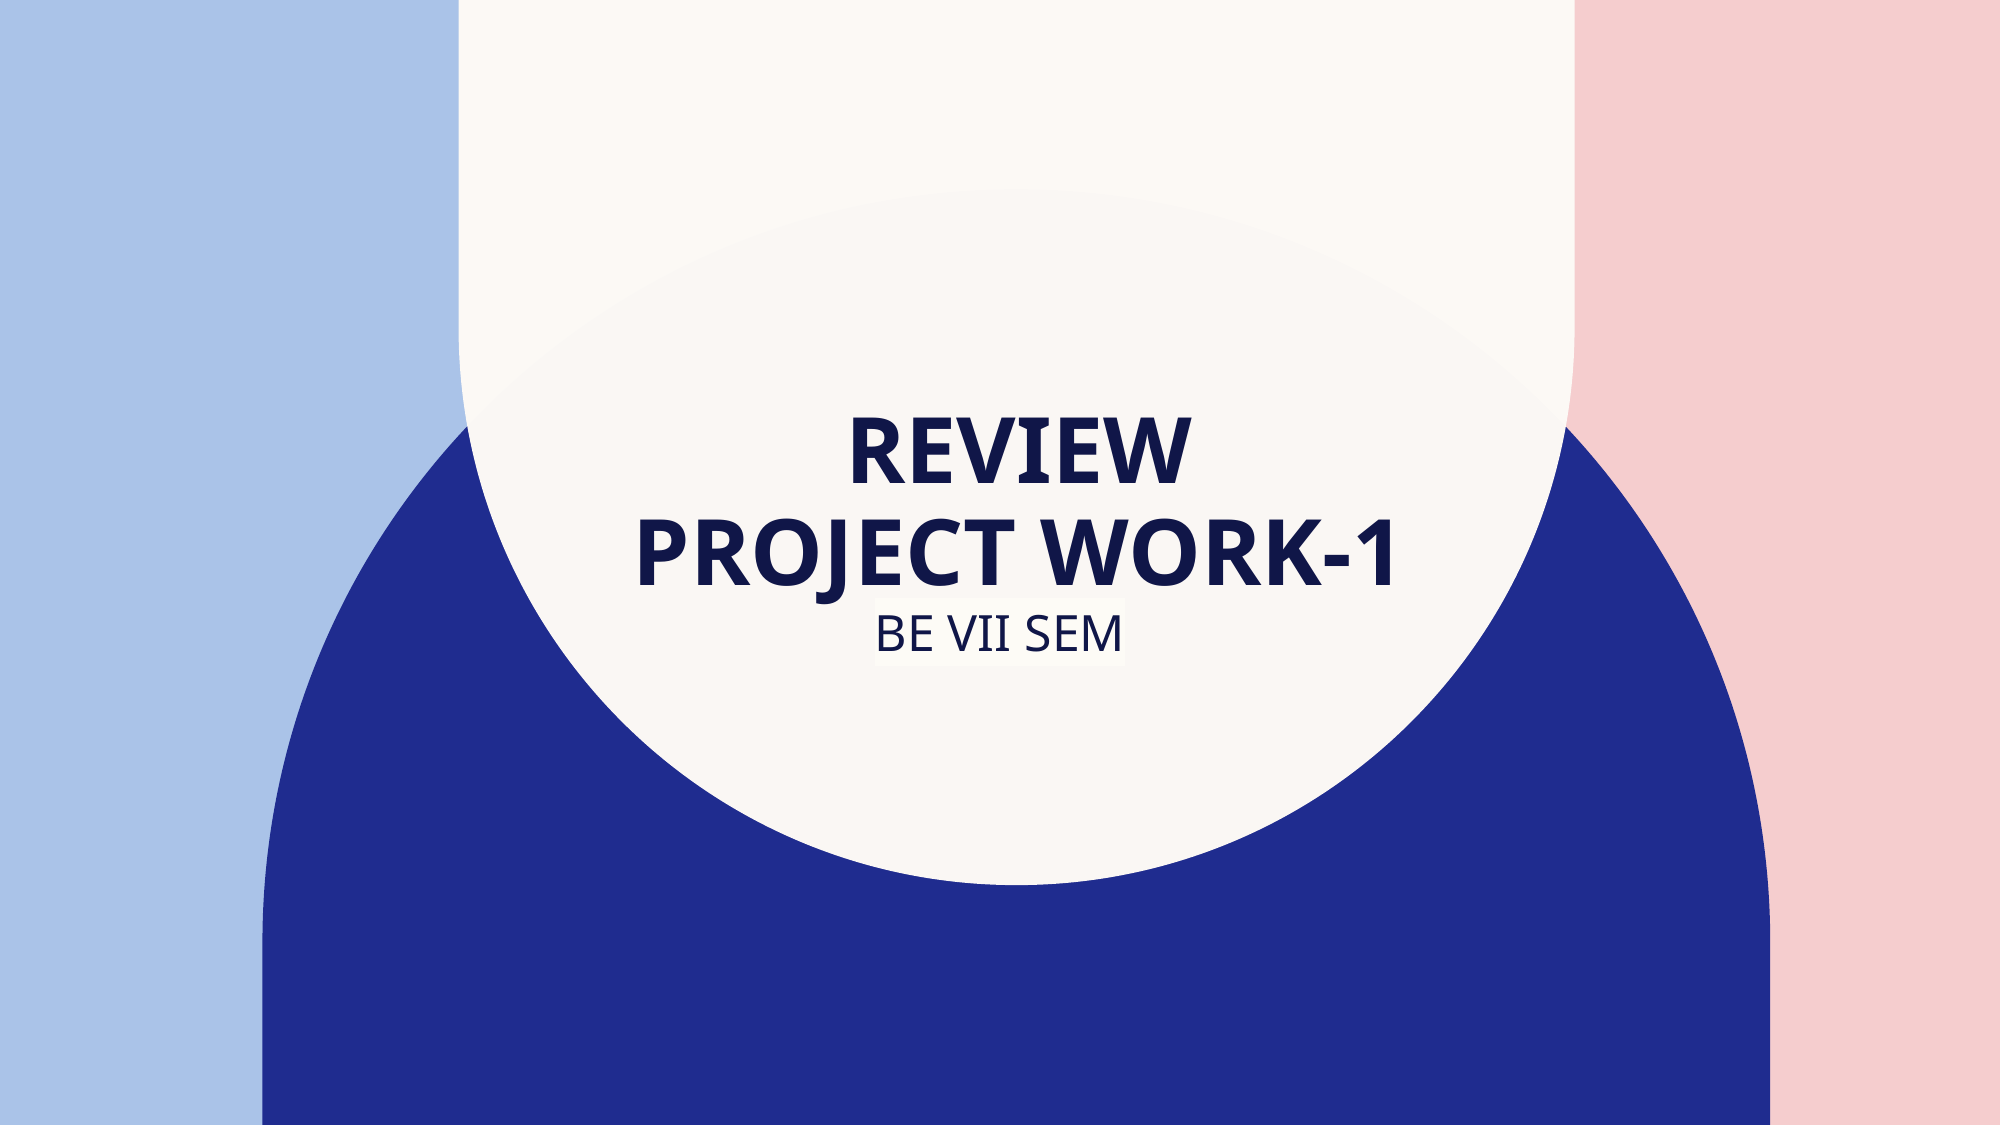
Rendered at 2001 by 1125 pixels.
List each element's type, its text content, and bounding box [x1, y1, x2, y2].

title REVIEW PROJECT WORK-1 [505, 400, 1533, 602]
subtitle BE VII SEM [713, 601, 1287, 746]
